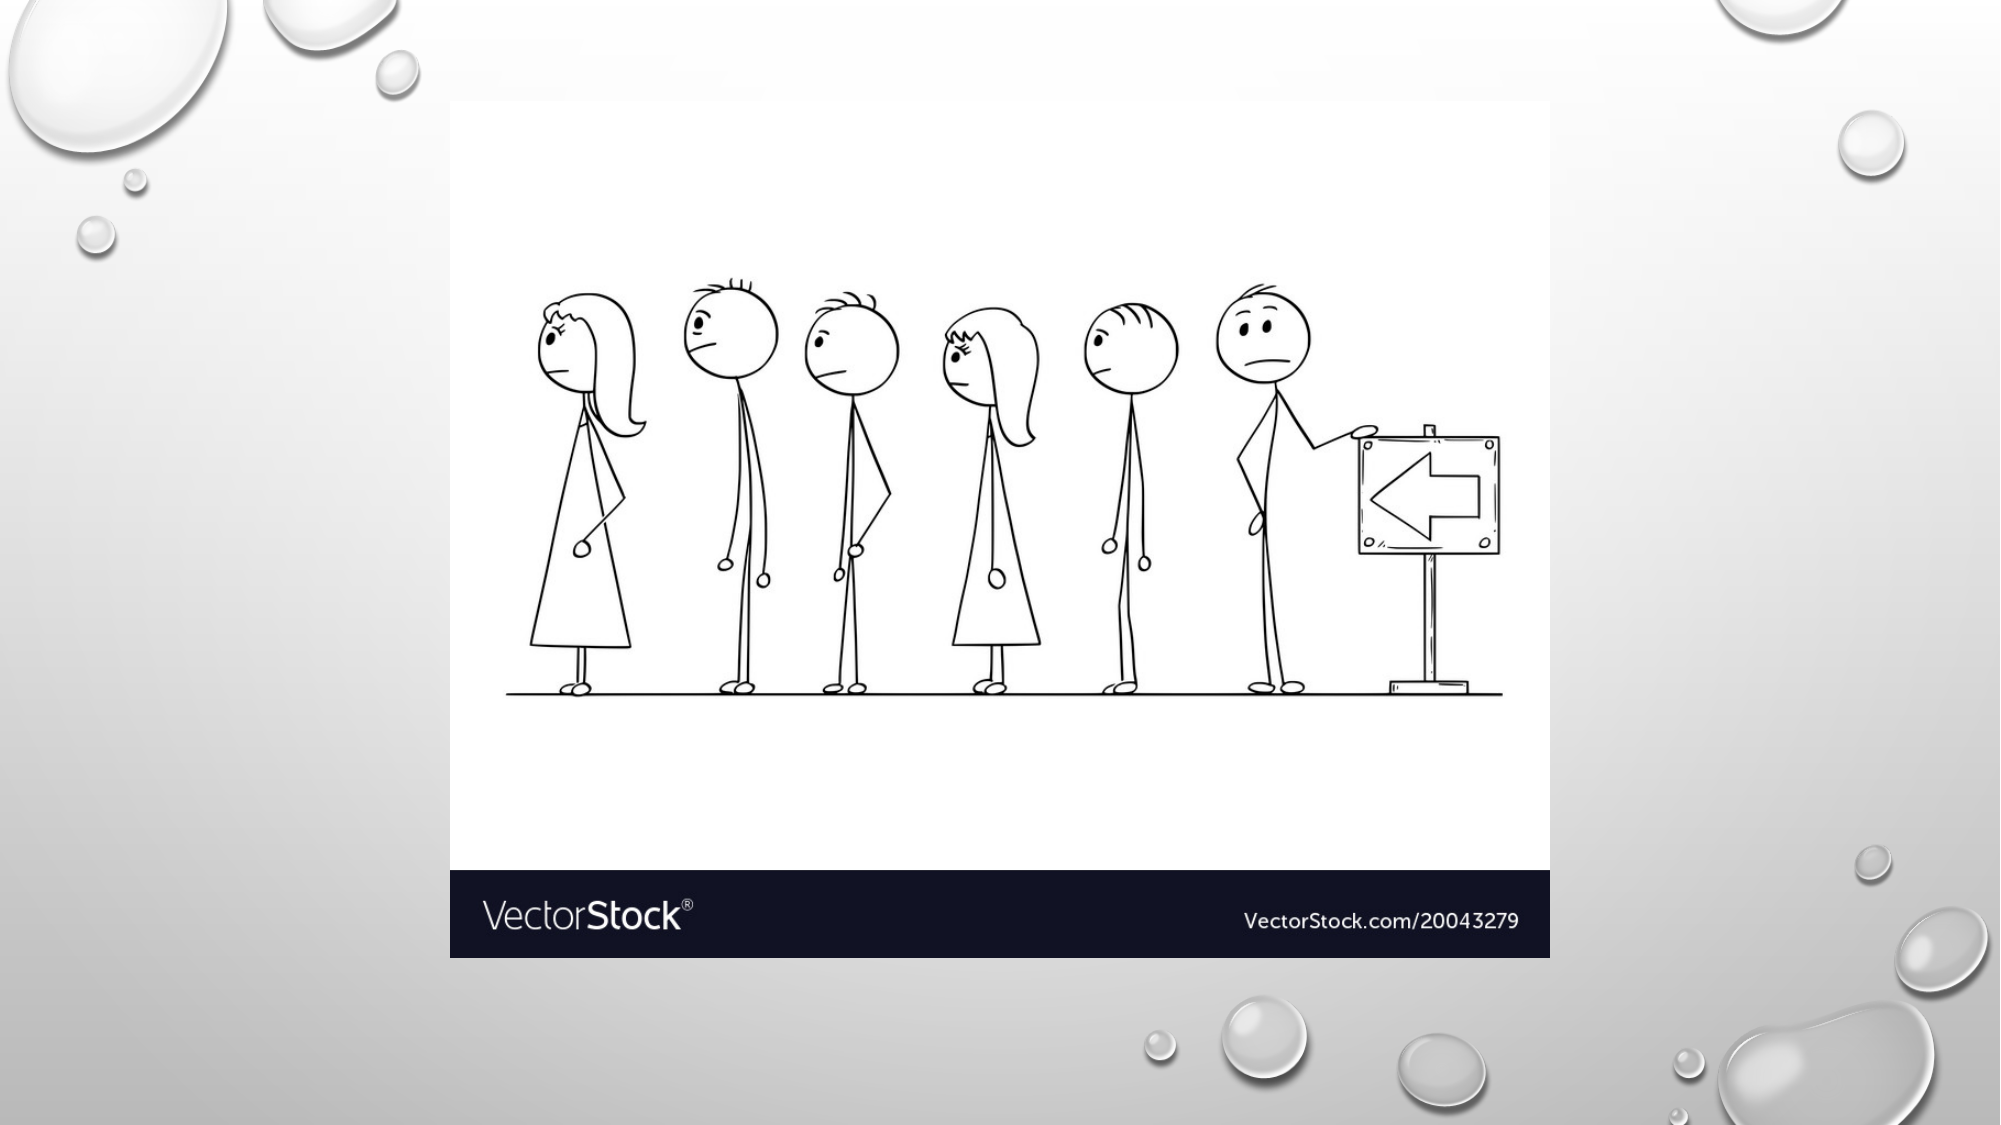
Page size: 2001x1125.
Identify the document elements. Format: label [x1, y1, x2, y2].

picture [0, 0, 2000, 1125]
list [450, 101, 1550, 959]
